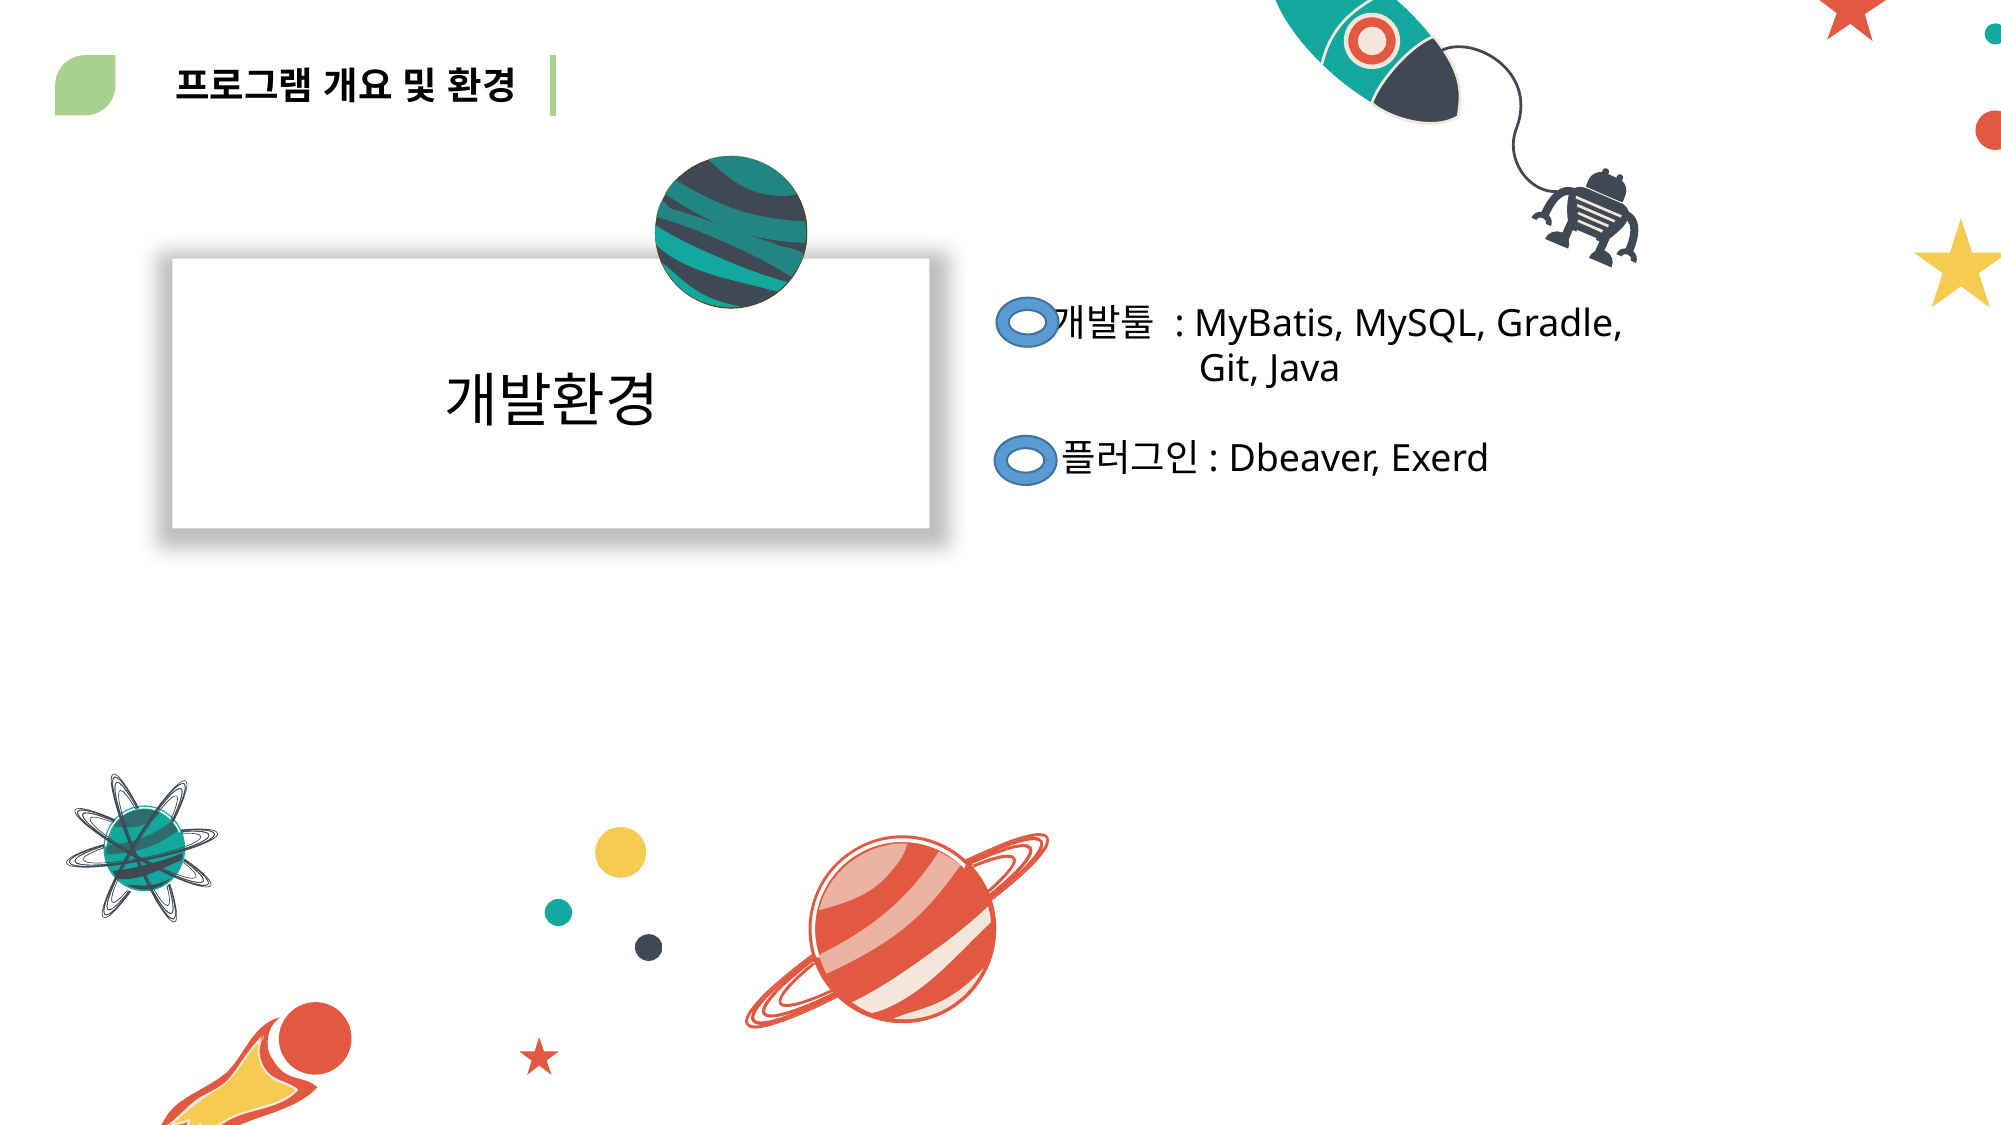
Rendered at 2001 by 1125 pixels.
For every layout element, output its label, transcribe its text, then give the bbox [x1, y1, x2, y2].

picture [744, 832, 1050, 1029]
picture [66, 773, 218, 923]
text_box [982, 258, 1816, 982]
text_box 프로그램 전체 구성 [167, 262, 939, 539]
text_box 프로그램 개요 및 환경 [160, 55, 533, 115]
picture [1814, 0, 2000, 307]
text_box 개발환경 [430, 356, 674, 441]
text_box [171, 266, 935, 535]
picture [654, 155, 808, 309]
text_box [171, 258, 930, 530]
text_box [995, 296, 1060, 348]
text_box [54, 54, 117, 117]
text_box 개발툴 : MyBatis, MySQL, Gradle, Git, Java 플러그인: Dbeaver, Exerd [985, 291, 1817, 667]
picture [110, 1056, 374, 1125]
picture [519, 827, 662, 1075]
text_box [164, 259, 942, 542]
picture [1169, 24, 1704, 146]
text_box [993, 434, 1058, 486]
